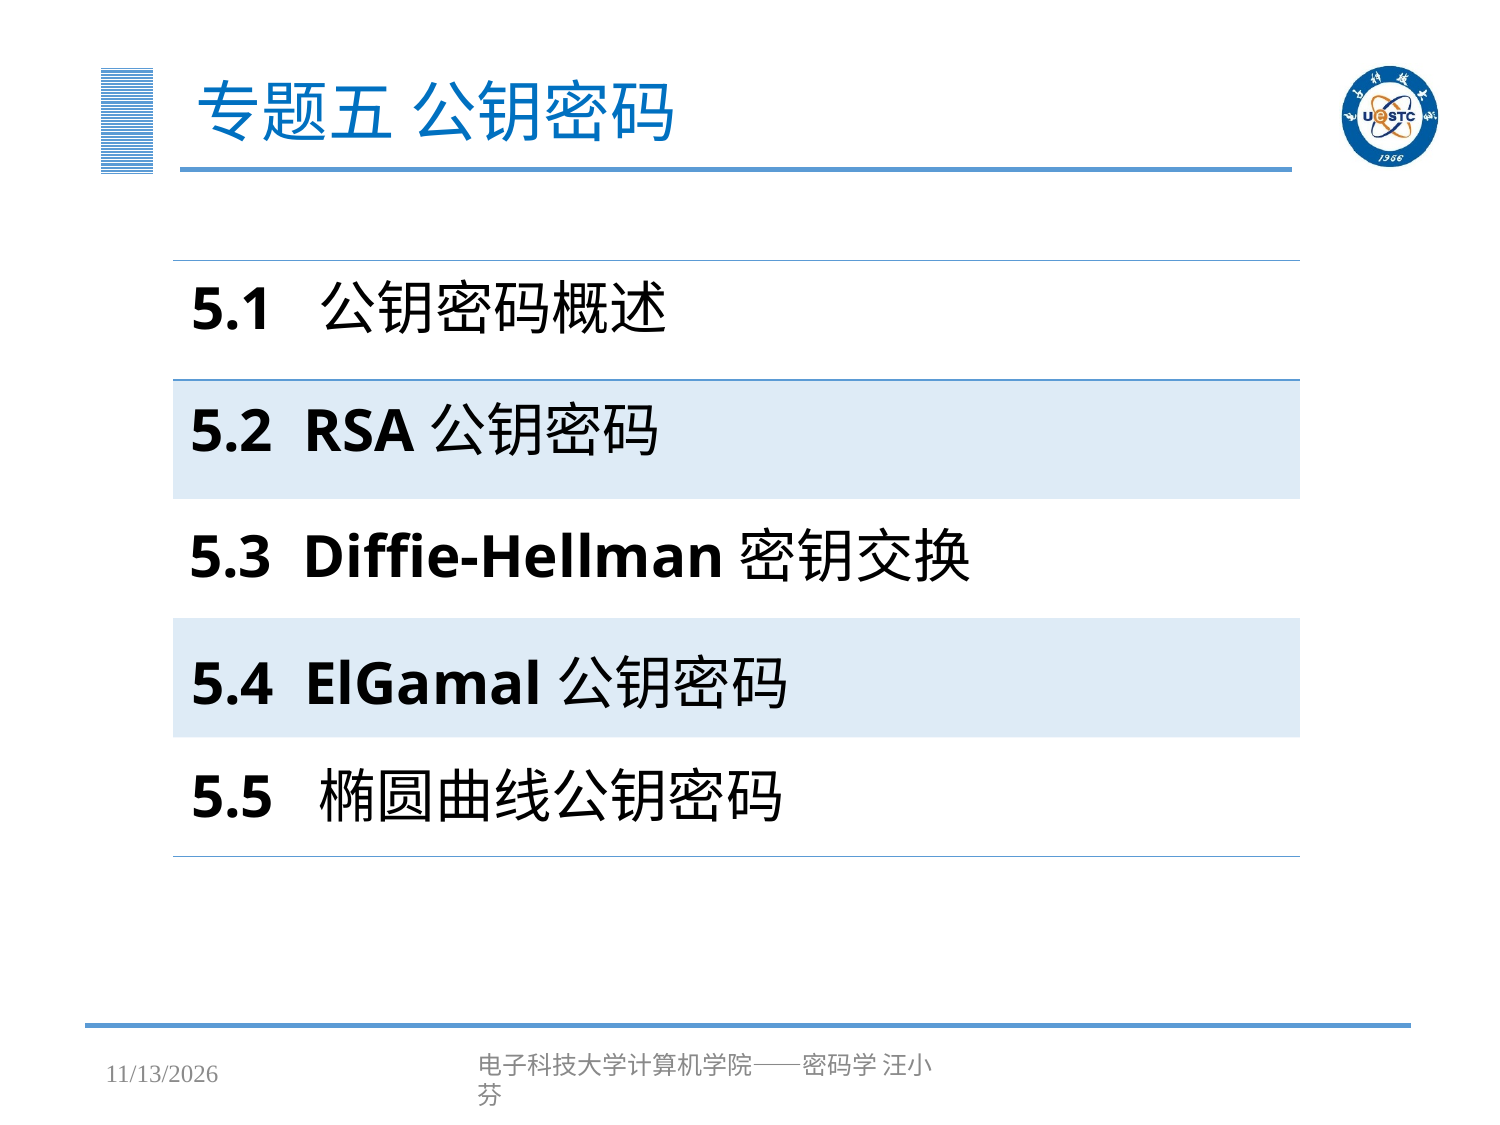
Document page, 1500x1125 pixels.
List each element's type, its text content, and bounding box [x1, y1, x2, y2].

table_cell [173, 618, 1300, 737]
footer 电子科技大学计算机学院——密码学 汪小芬 [462, 1042, 963, 1103]
table_cell [173, 381, 1300, 499]
table_cell [173, 499, 1300, 618]
picture [1339, 63, 1440, 171]
text_box 5.5 椭圆曲线公钥密码 [176, 751, 1292, 837]
title 专题五 公钥密码 [180, 59, 1293, 170]
text_box 5.2 RSA公钥密码 [175, 385, 1275, 471]
table_cell [173, 737, 1300, 856]
table_header [173, 261, 1300, 379]
text_box 5.4 ElGamal公钥密码 [176, 639, 1292, 724]
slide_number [90, 1042, 429, 1103]
text_box 5.1 公钥密码概述 [176, 264, 1292, 349]
text_box 5.3 Diffie-Hellman密钥交换 [174, 512, 1292, 597]
